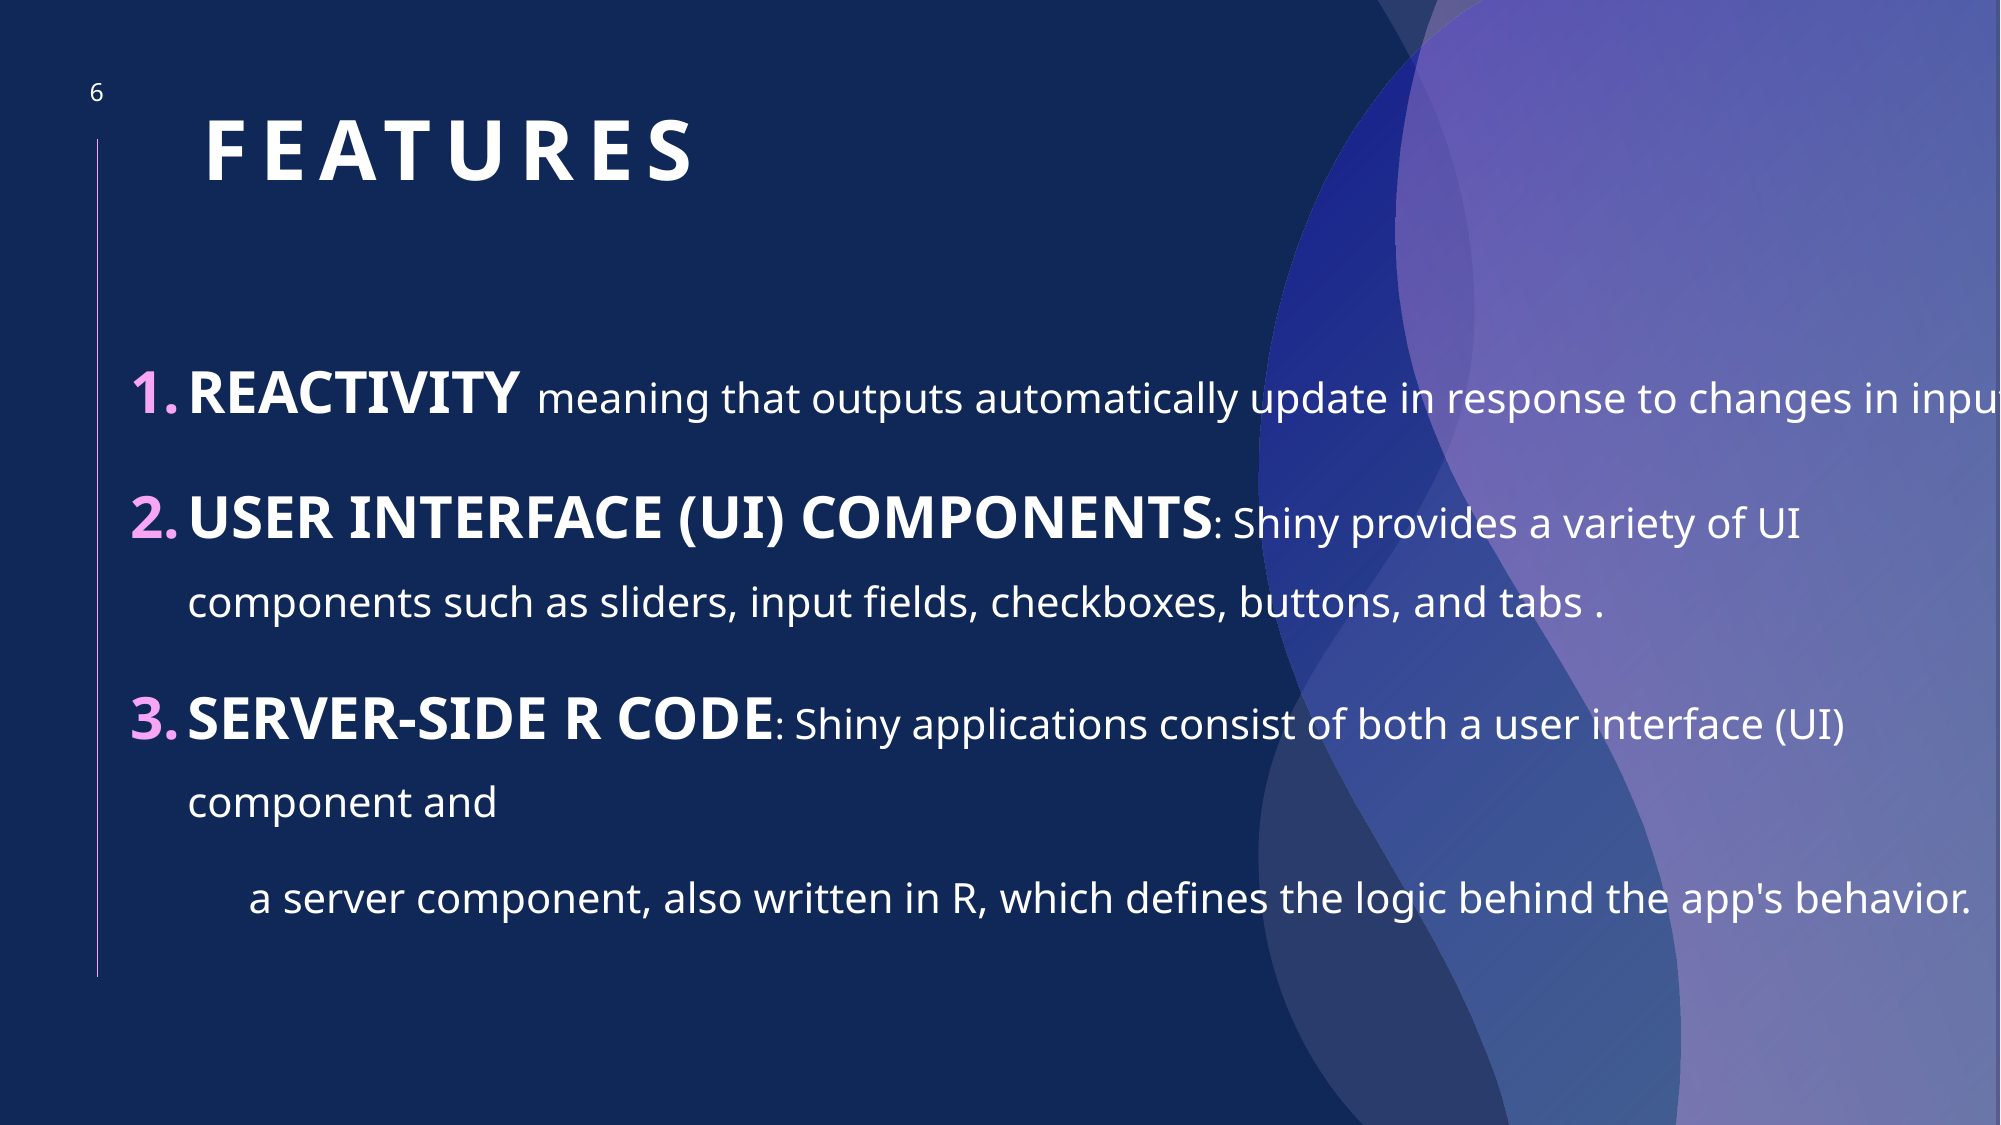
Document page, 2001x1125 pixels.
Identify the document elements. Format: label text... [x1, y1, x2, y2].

slide_number 6 [53, 67, 140, 119]
list REACTIVITY meaning that outputs automatically update in response to changes in inputs. USER INTERFACE (UI) COMPONENTS: Shiny provides a variety of UI components such as sliders, input fields, checkboxes, buttons, and tabs . SERVER-SIDE R CODE: Shiny applications consist of both a user interface (UI) component and a server component, also written in R, which defines the logic behind the app's behavior. [115, 221, 2000, 1095]
title FEATURES [187, 30, 1645, 207]
